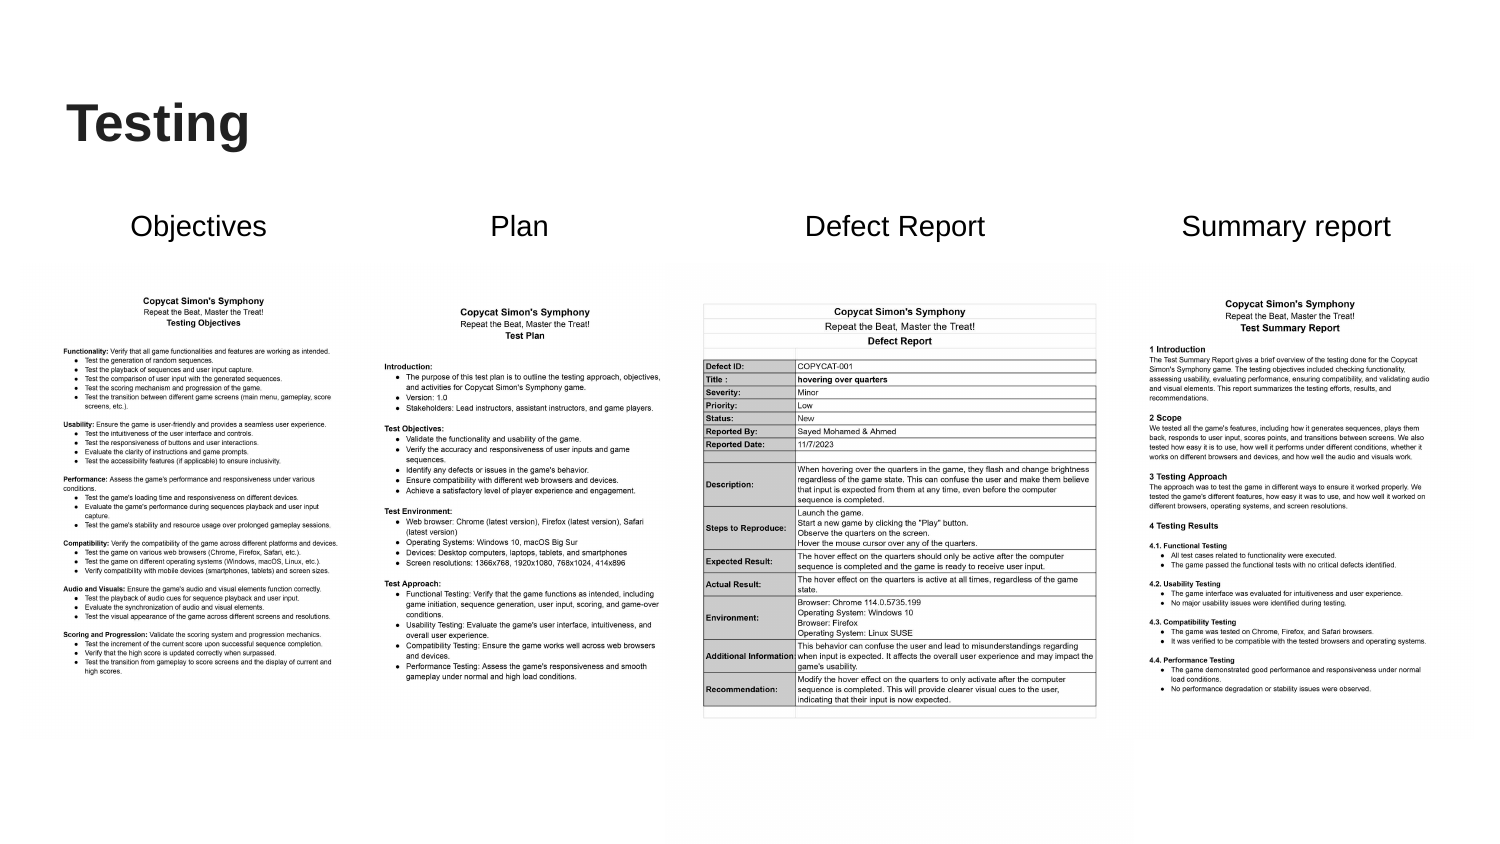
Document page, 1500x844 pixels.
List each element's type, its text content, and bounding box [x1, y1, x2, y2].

text_box Plan [475, 192, 574, 258]
text_box Defect Report [790, 192, 1009, 258]
text_box Objectives [115, 192, 292, 258]
picture [19, 263, 1474, 844]
title Testing [51, 72, 1449, 167]
text_box Summary report [1166, 192, 1414, 258]
